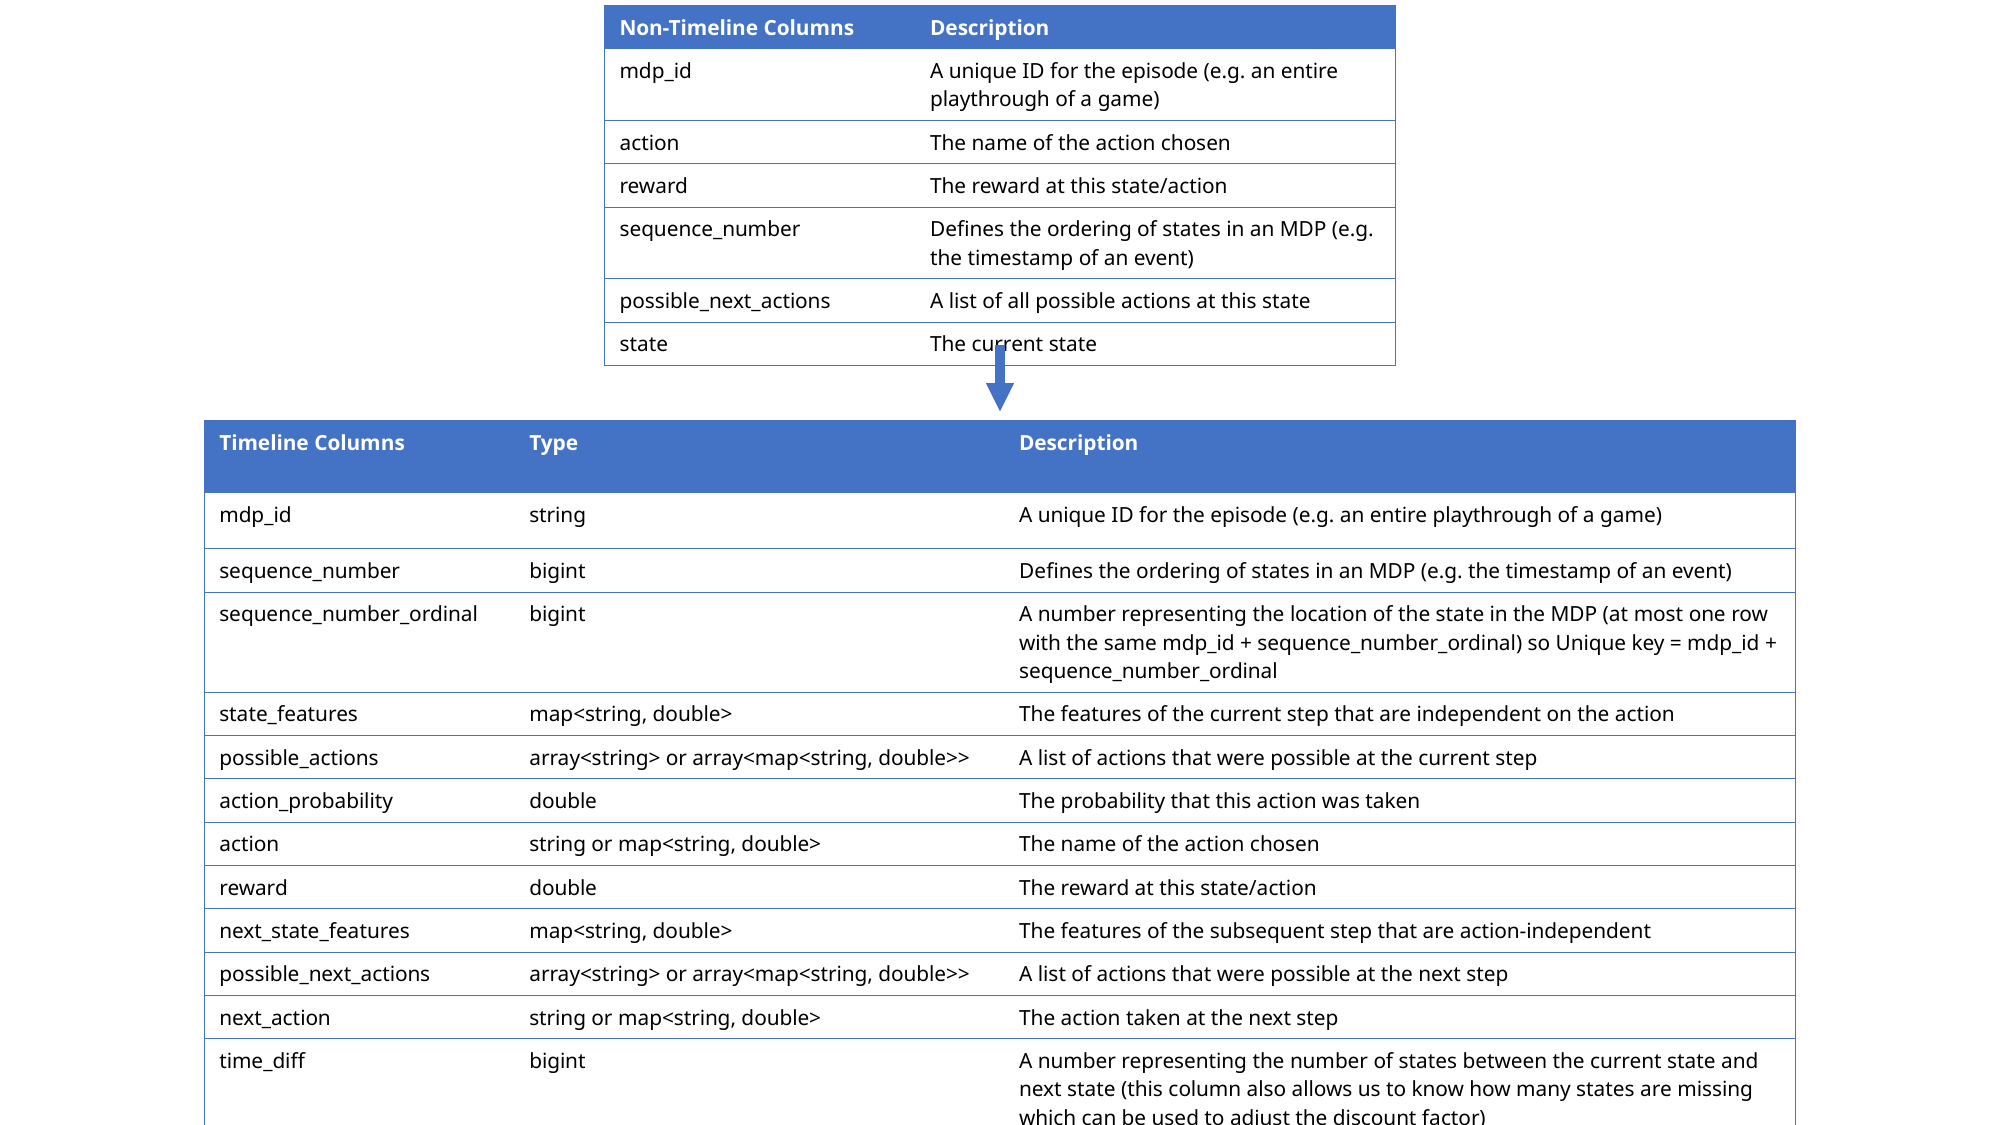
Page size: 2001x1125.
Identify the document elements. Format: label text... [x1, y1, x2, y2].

table_cell map<string, double> [514, 693, 1004, 735]
table_cell next_action [205, 996, 514, 1038]
table_cell string or map<string, double> [514, 823, 1004, 865]
table_cell A number representing the location of the state in the MDP (at most one row with the same mdp_id + sequence_number_ordinal) so Unique key = mdp_id + sequence_number_ordinal [1004, 593, 1795, 692]
table_header Non-Timeline Columns [605, 6, 915, 48]
table_cell string or map<string, double> [514, 996, 1004, 1038]
table_cell array<string> or array<map<string, double>> [514, 953, 1004, 995]
table_cell The name of the action chosen [915, 121, 1395, 163]
table_cell The reward at this state/action [1004, 866, 1795, 908]
table_cell The action taken at the next step [1004, 996, 1795, 1038]
table_cell mdp_id [205, 493, 514, 548]
table_cell map<string, double> [514, 909, 1004, 952]
table_cell sequence_number [205, 549, 514, 592]
table_cell action_probability [205, 779, 514, 822]
table_cell bigint [514, 593, 1004, 692]
table_cell string [514, 493, 1004, 548]
table_cell possible_next_actions [205, 953, 514, 995]
table_cell state_features [205, 693, 514, 735]
table_cell A list of all possible actions at this state [915, 279, 1395, 322]
table_cell The name of the action chosen [1004, 823, 1795, 865]
table_cell The probability that this action was taken [1004, 779, 1795, 822]
table_cell state [605, 323, 915, 365]
table_cell next_state_features [205, 909, 514, 952]
table_header Description [915, 6, 1395, 48]
table_cell sequence_number_ordinal [205, 593, 514, 692]
table_cell Defines the ordering of states in an MDP (e.g. the timestamp of an event) [915, 208, 1395, 278]
table_header Description [1004, 421, 1795, 492]
table_cell A unique ID for the episode (e.g. an entire playthrough of a game) [915, 49, 1395, 120]
table_cell bigint [514, 1039, 1004, 1125]
table_cell reward [205, 866, 514, 908]
table_cell double [514, 866, 1004, 908]
table_header Type [514, 421, 1004, 492]
table_cell mdp_id [605, 49, 915, 120]
table_cell action [605, 121, 915, 163]
table_cell reward [605, 164, 915, 207]
table_cell A unique ID for the episode (e.g. an entire playthrough of a game) [1004, 493, 1795, 548]
table_cell The features of the current step that are independent on the action [1004, 693, 1795, 735]
table_cell The features of the subsequent step that are action-independent [1004, 909, 1795, 952]
table_cell The current state [915, 323, 1395, 365]
table_cell possible_next_actions [605, 279, 915, 322]
table_cell array<string> or array<map<string, double>> [514, 736, 1004, 778]
table_cell A number representing the number of states between the current state and next state (this column also allows us to know how many states are missing which can be used to adjust the discount factor) [1004, 1039, 1795, 1125]
table_cell action [205, 823, 514, 865]
table_cell Defines the ordering of states in an MDP (e.g. the timestamp of an event) [1004, 549, 1795, 592]
table_cell bigint [514, 549, 1004, 592]
table_cell possible_actions [205, 736, 514, 778]
table_cell A list of actions that were possible at the current step [1004, 736, 1795, 778]
table_header Timeline Columns [205, 421, 514, 492]
table_cell sequence_number [605, 208, 915, 278]
table_cell The reward at this state/action [915, 164, 1395, 207]
table_cell A list of actions that were possible at the next step [1004, 953, 1795, 995]
table_cell double [514, 779, 1004, 822]
table_cell time_diff [205, 1039, 514, 1125]
